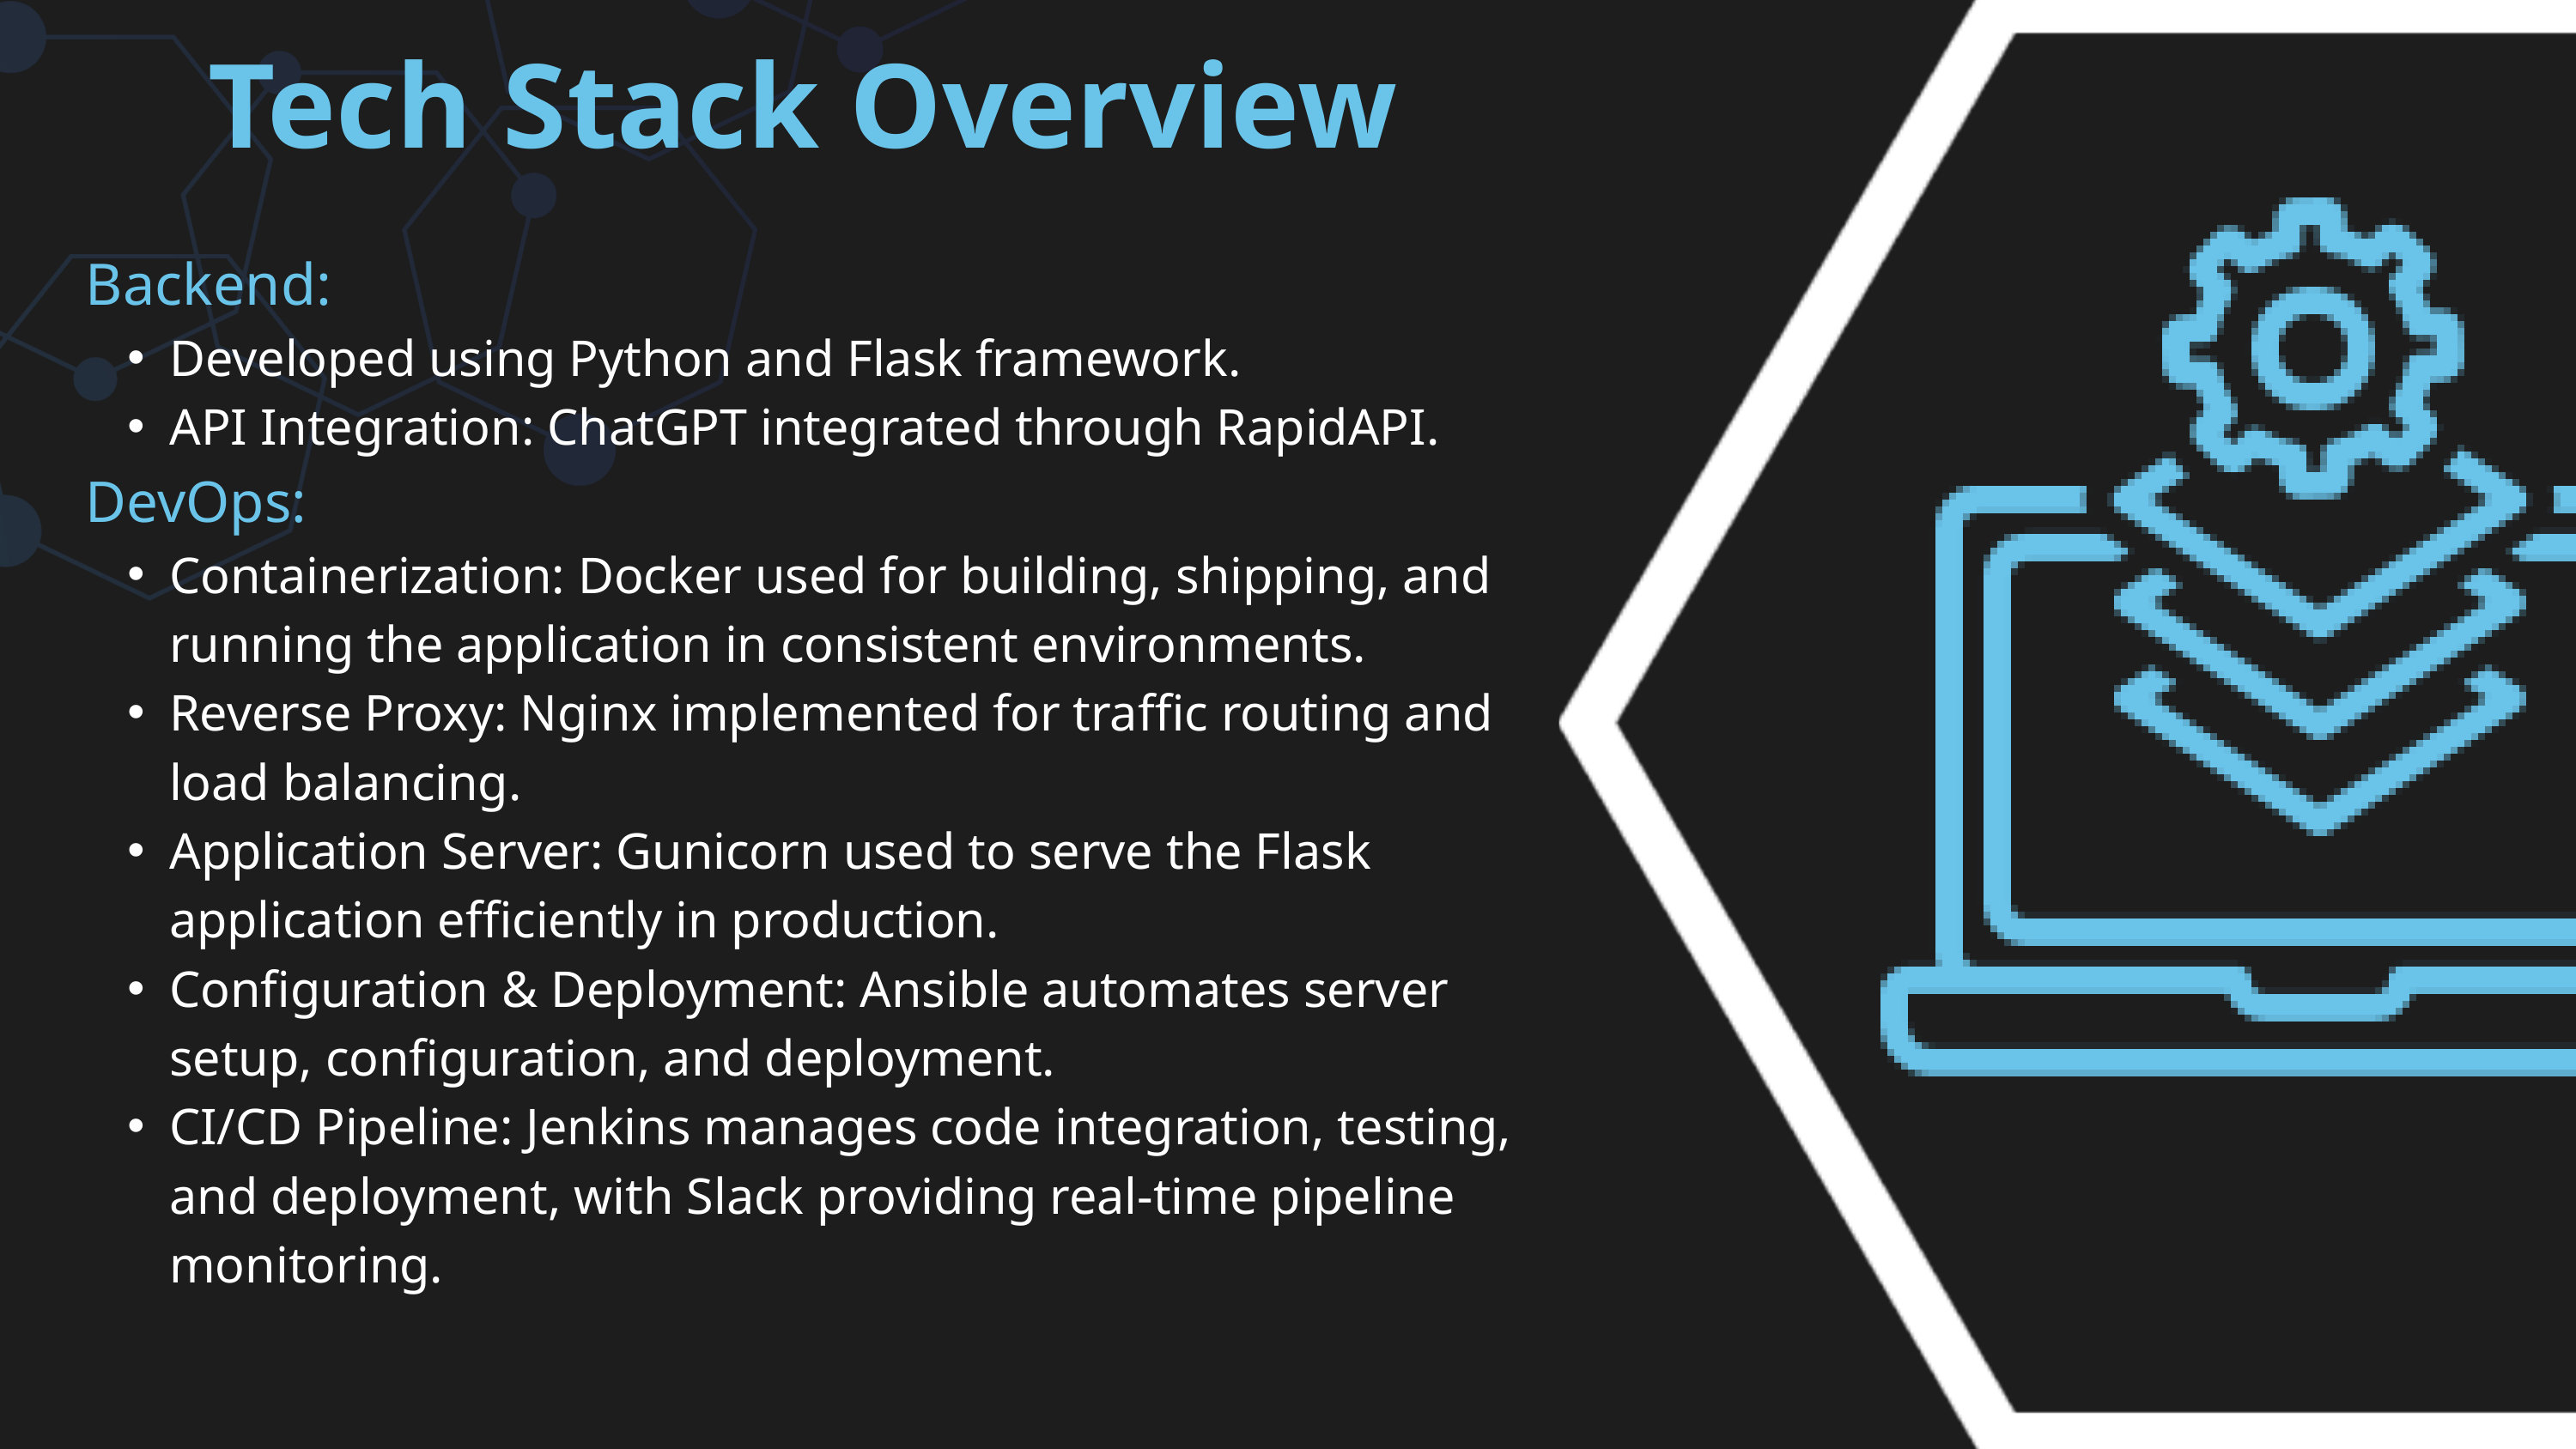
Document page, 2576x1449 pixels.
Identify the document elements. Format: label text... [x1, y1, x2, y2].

text_box Tech Stack Overview [208, 50, 1978, 172]
text_box [1880, 197, 2576, 1076]
text_box [0, 0, 1038, 724]
text_box Backend: Developed using Python and Flask framework. API Integration: ChatGPT integrated through RapidAPI. DevOps: Containerization: Docker used for building, shipping, and running the application in consistent environments. Reverse Proxy: Nginx implemented for traffic routing and load balancing. Application Server: Gunicorn used to serve the Flask application efficiently in production. Configuration & Deployment: Ansible automates server setup, configuration, and deployment. CI/CD Pipeline: Jenkins manages code integration, testing, and deployment, with Slack providing real-time pipeline monitoring. [85, 236, 1559, 1362]
text_box [1558, 0, 2576, 1449]
